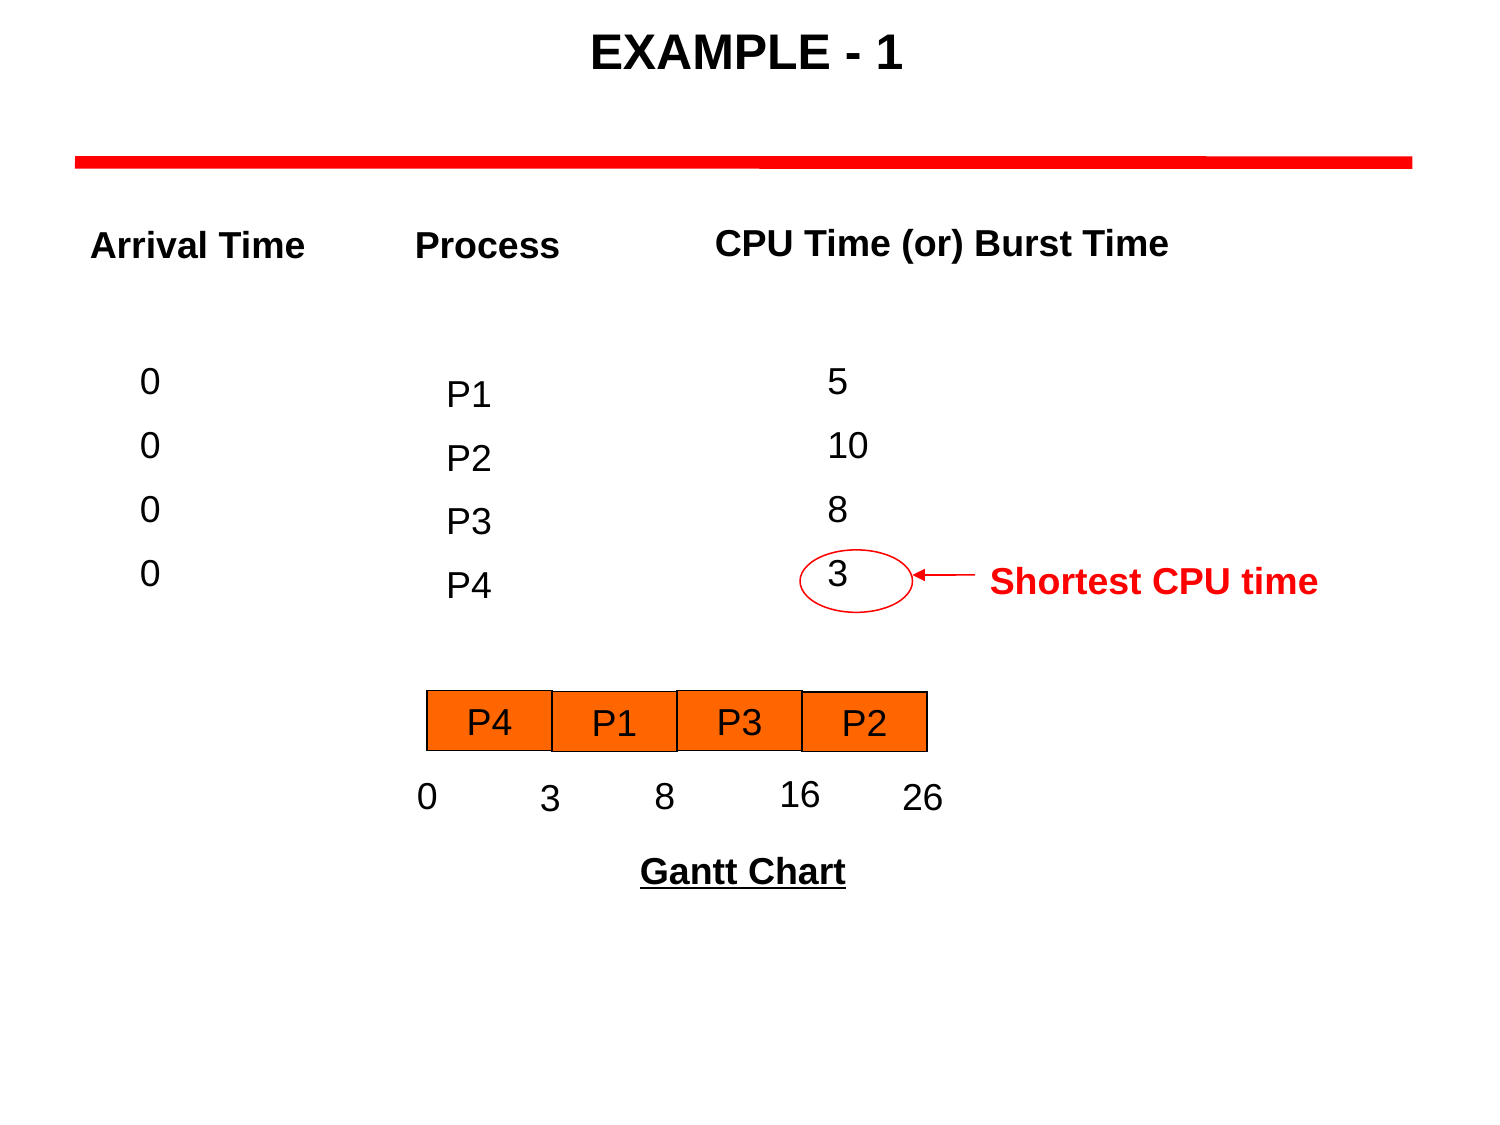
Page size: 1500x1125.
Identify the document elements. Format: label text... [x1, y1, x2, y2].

text_box EXAMPLE - 1 [575, 12, 1000, 88]
text_box P1 P2 P3 P4 [431, 362, 532, 614]
text_box [800, 549, 913, 613]
text_box 0 [402, 764, 453, 825]
text_box 5 10 8 3 [812, 349, 913, 574]
text_box 5 10 8 3 [900, 586, 913, 602]
text_box [912, 568, 974, 582]
text_box 8 [639, 764, 715, 825]
text_box 16 [764, 762, 840, 823]
text_box Gantt Chart [624, 839, 875, 900]
text_box P2 [802, 691, 928, 752]
text_box Process [399, 149, 600, 274]
text_box Arrival Time [74, 149, 388, 274]
text_box 0 0 0 0 [125, 349, 225, 602]
text_box Shortest CPU time [974, 549, 1350, 610]
text_box 26 [887, 765, 963, 825]
text_box CPU Time (or) Burst Time [699, 148, 1263, 272]
text_box P3 [677, 690, 803, 751]
text_box P1 [552, 691, 678, 752]
text_box P4 [427, 690, 553, 751]
text_box 3 [525, 766, 575, 827]
